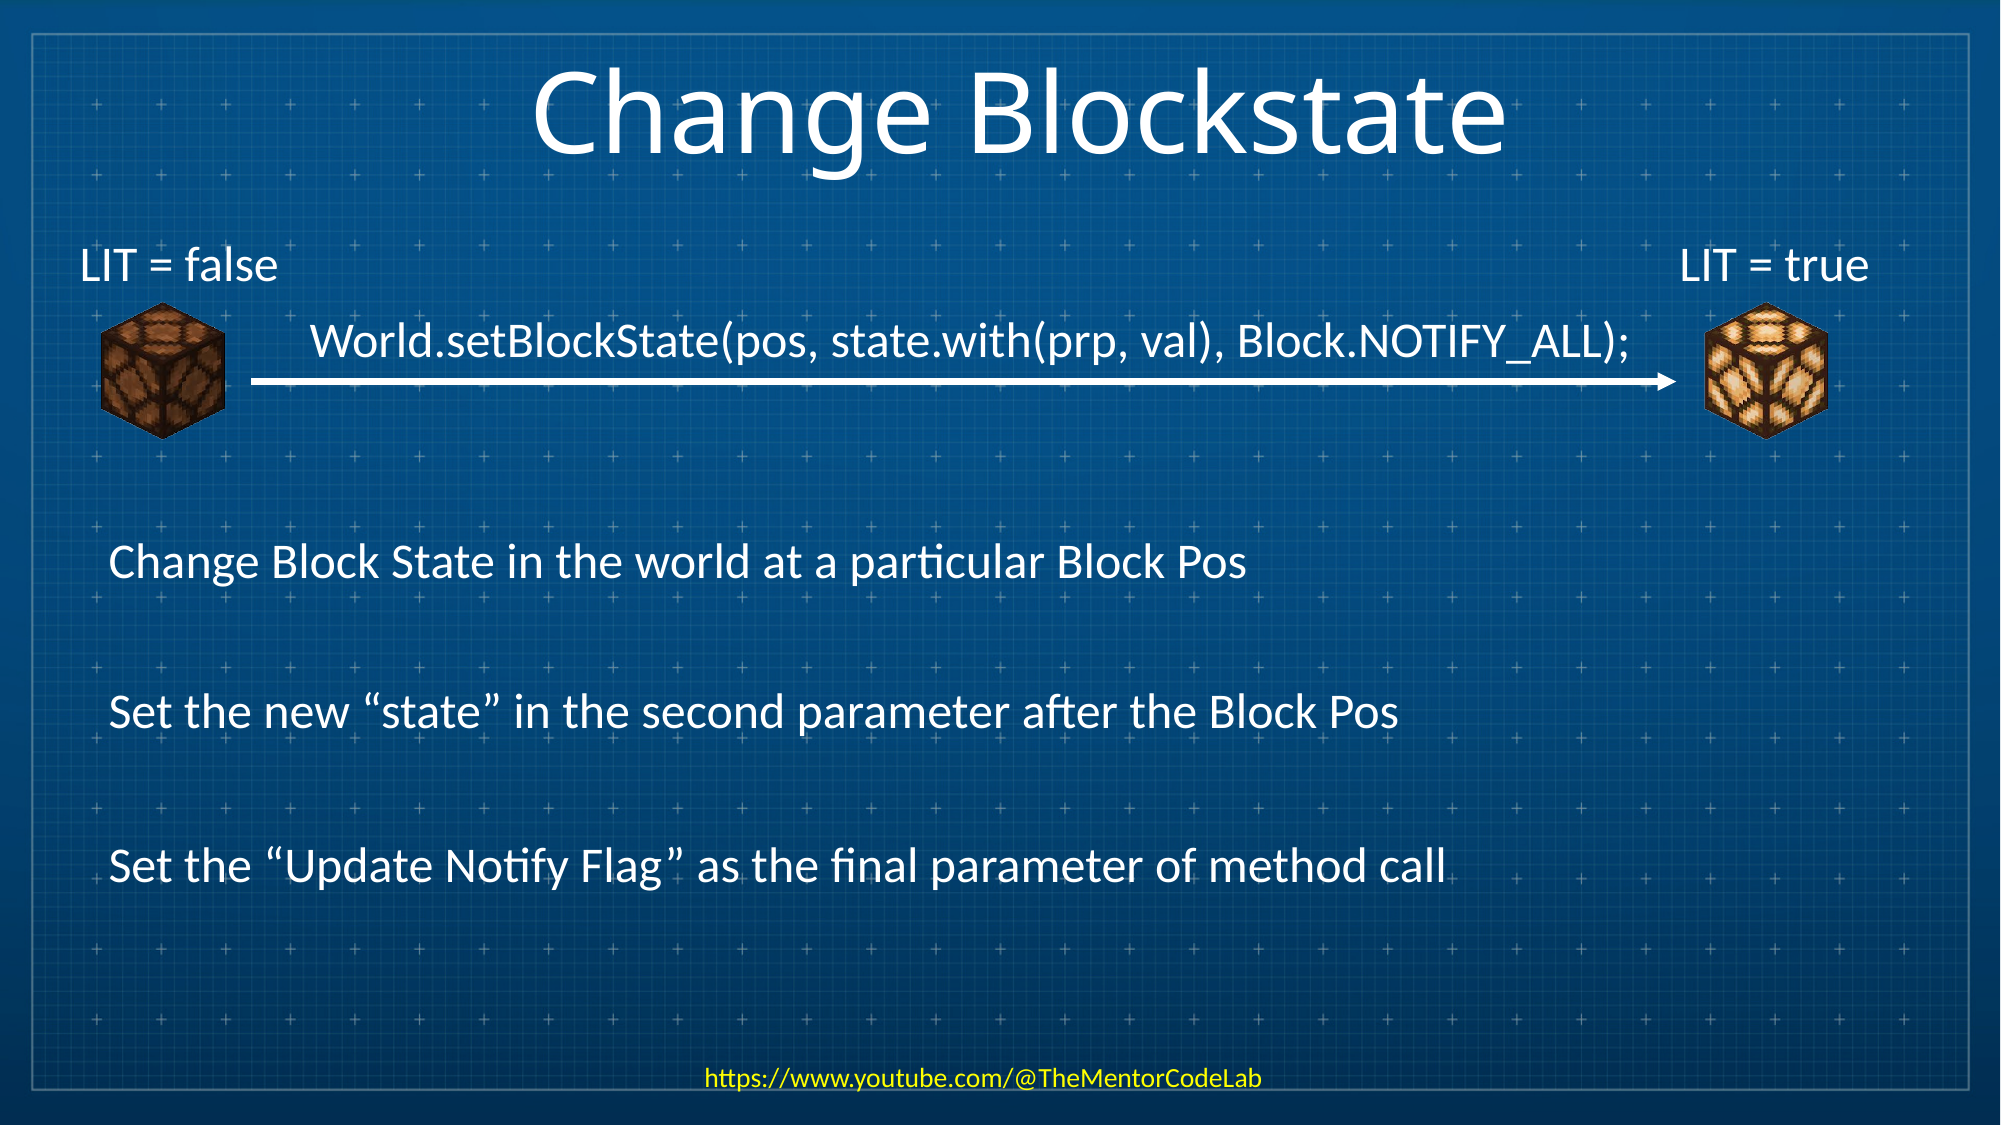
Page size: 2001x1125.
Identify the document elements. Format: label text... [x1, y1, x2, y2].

text_box LIT = false [64, 231, 295, 301]
text_box LIT = true [1664, 231, 1895, 301]
text_box Change Blockstate [161, 47, 1878, 185]
picture [0, 0, 2001, 1125]
text_box Set the “Update Notify Flag” as the final parameter of method call [93, 831, 1906, 902]
subtitle Change Block State in the world at a particular Block Pos [93, 527, 1906, 598]
text_box World.setBlockState(pos, state.with(prp, val), Block.NOTIFY_ALL); [294, 306, 1665, 376]
text_box https://www.youtube.com/@TheMentorCodeLab [689, 1056, 1310, 1102]
text_box Set the new “state” in the second parameter after the Block Pos [93, 677, 1906, 748]
